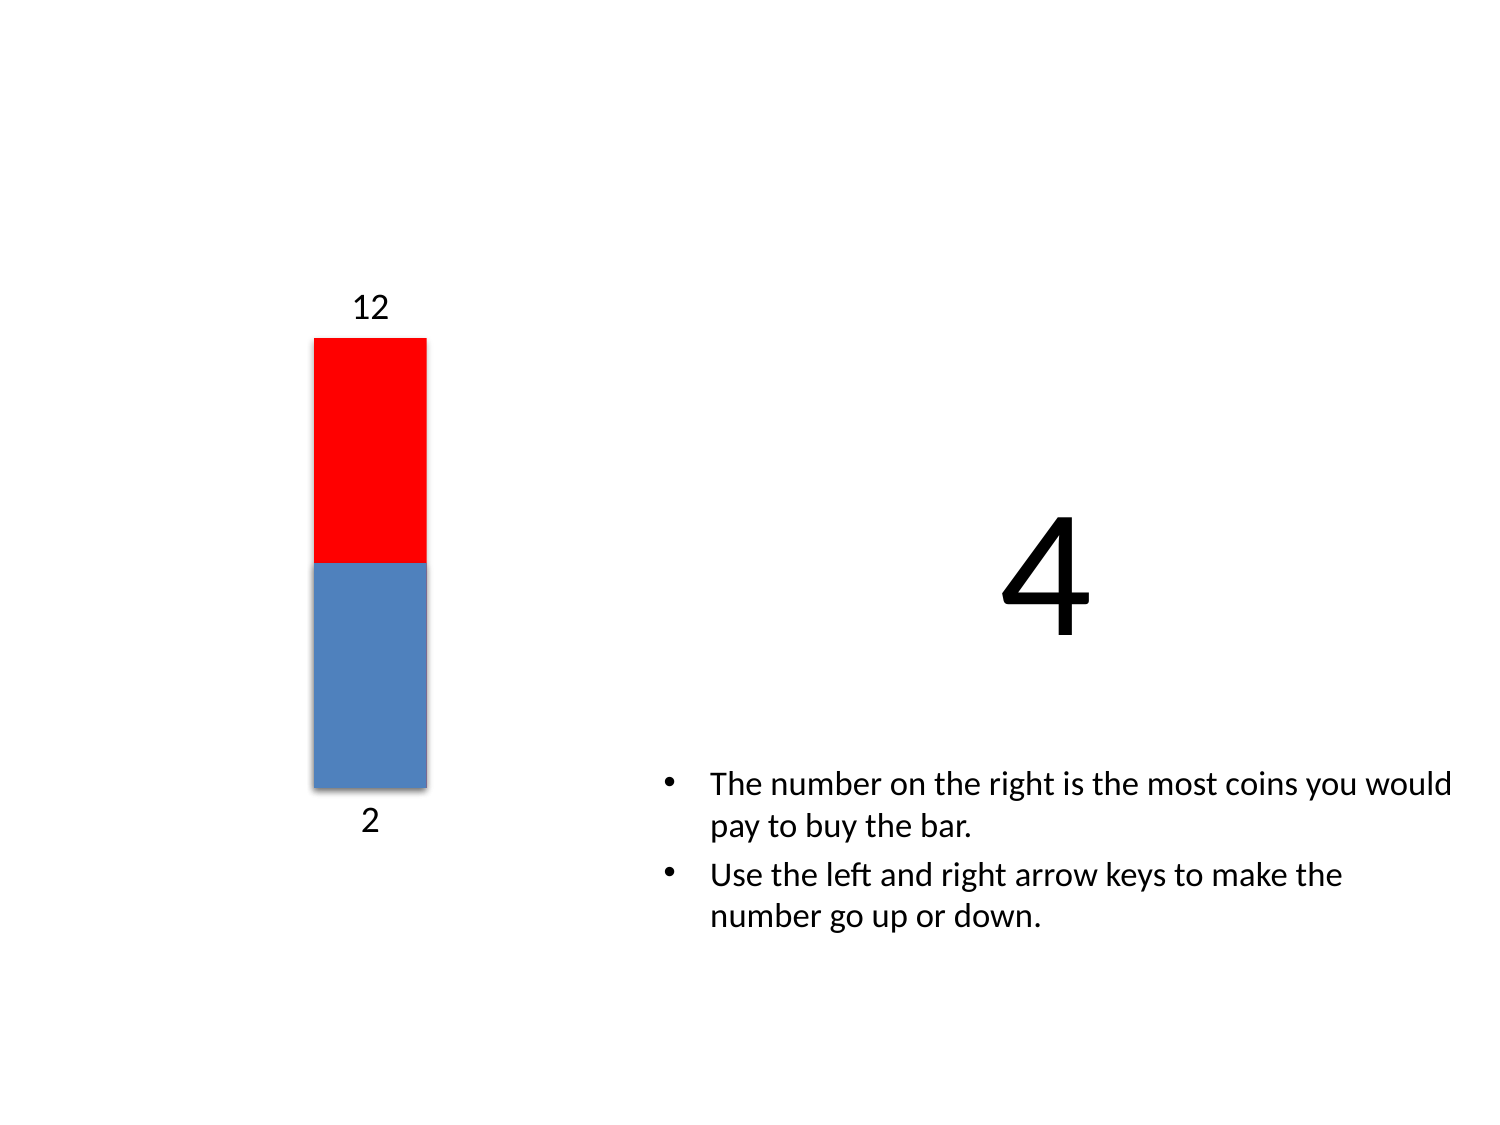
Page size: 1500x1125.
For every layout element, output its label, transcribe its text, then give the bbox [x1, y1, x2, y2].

text_box The number on the right is the most coins you would pay to buy the bar. Use the left and right arrow keys to make the number go up or down. [648, 753, 1474, 944]
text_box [313, 274, 427, 849]
text_box 4 [984, 444, 1117, 680]
